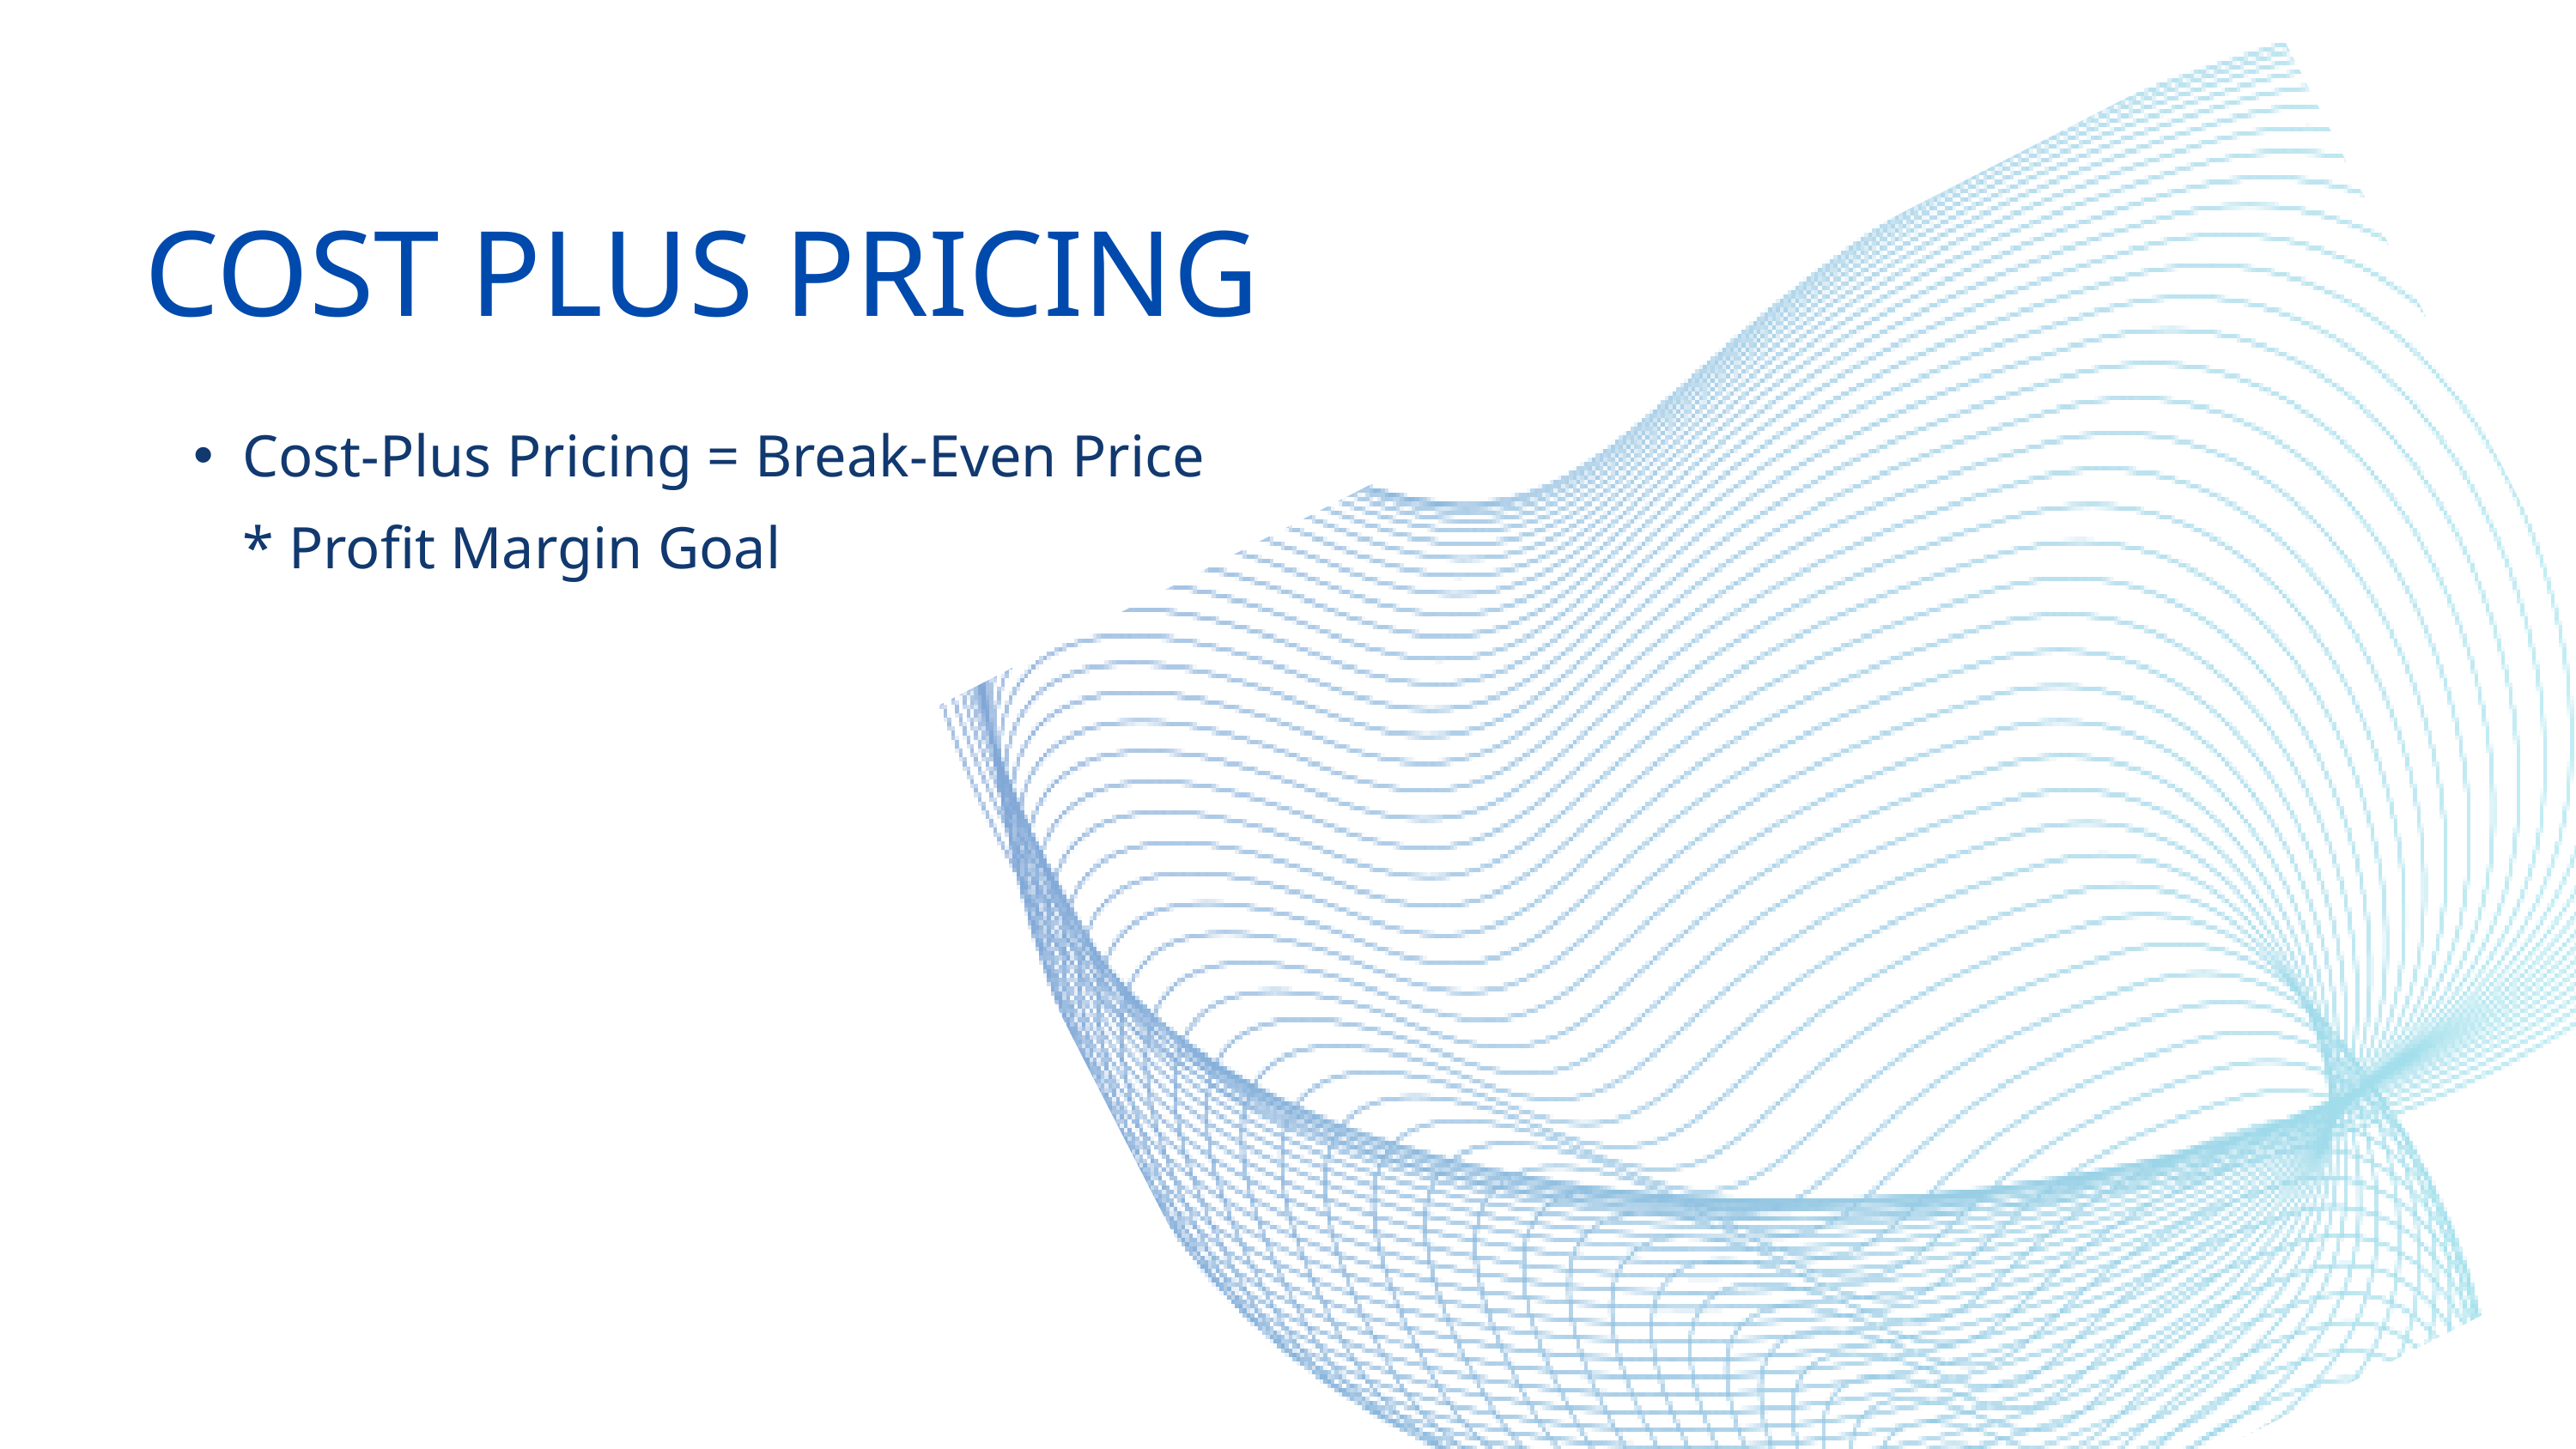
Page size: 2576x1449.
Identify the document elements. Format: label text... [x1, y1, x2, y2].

text_box Cost-Plus Pricing = Break-Even Price * Profit Margin Goal [144, 397, 1219, 580]
text_box [909, 21, 2576, 1449]
text_box COST PLUS PRICING [144, 221, 1742, 341]
